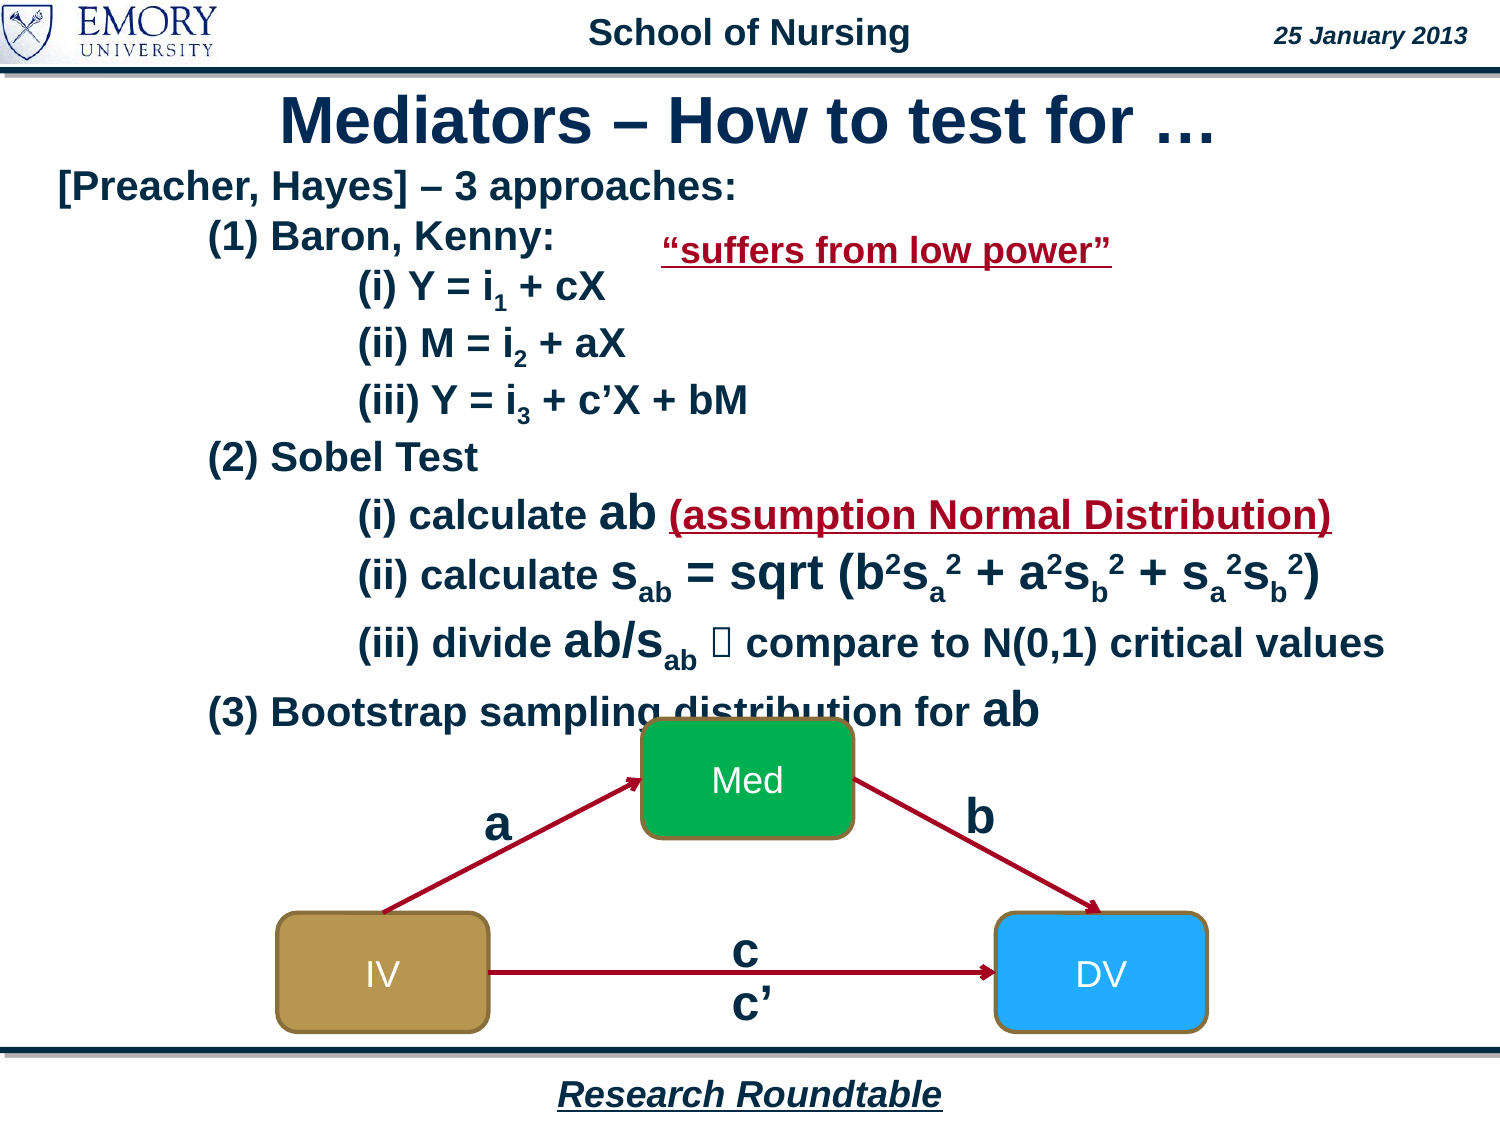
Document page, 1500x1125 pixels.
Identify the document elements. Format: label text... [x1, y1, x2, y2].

title Mediators – How to test for … [37, 73, 1463, 172]
text_box Med [640, 716, 856, 841]
text_box “suffers from low power” [646, 218, 1127, 279]
picture [0, 2, 218, 64]
text_box DV [993, 910, 1210, 1035]
text_box [Preacher, Hayes] – 3 approaches: (1) Baron, Kenny: (i) Y = i1 + cX (ii) M = i2 + aX (iii) Y = i3 + c’X + bM (2) Sobel Test (i) calculate ab (assumption Normal Distribution) (ii) calculate sab = sqrt (b2sa2 + a2sb2 + sa2sb2) (iii) divide ab/sab  compare to N(0,1) critical values (3) Bootstrap sampling distribution for ab [42, 151, 1401, 744]
text_box IV [275, 910, 491, 1035]
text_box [445, 715, 580, 976]
text_box c [716, 909, 775, 963]
text_box c’ [716, 963, 789, 969]
text_box c’ [716, 981, 789, 1038]
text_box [853, 778, 1102, 913]
